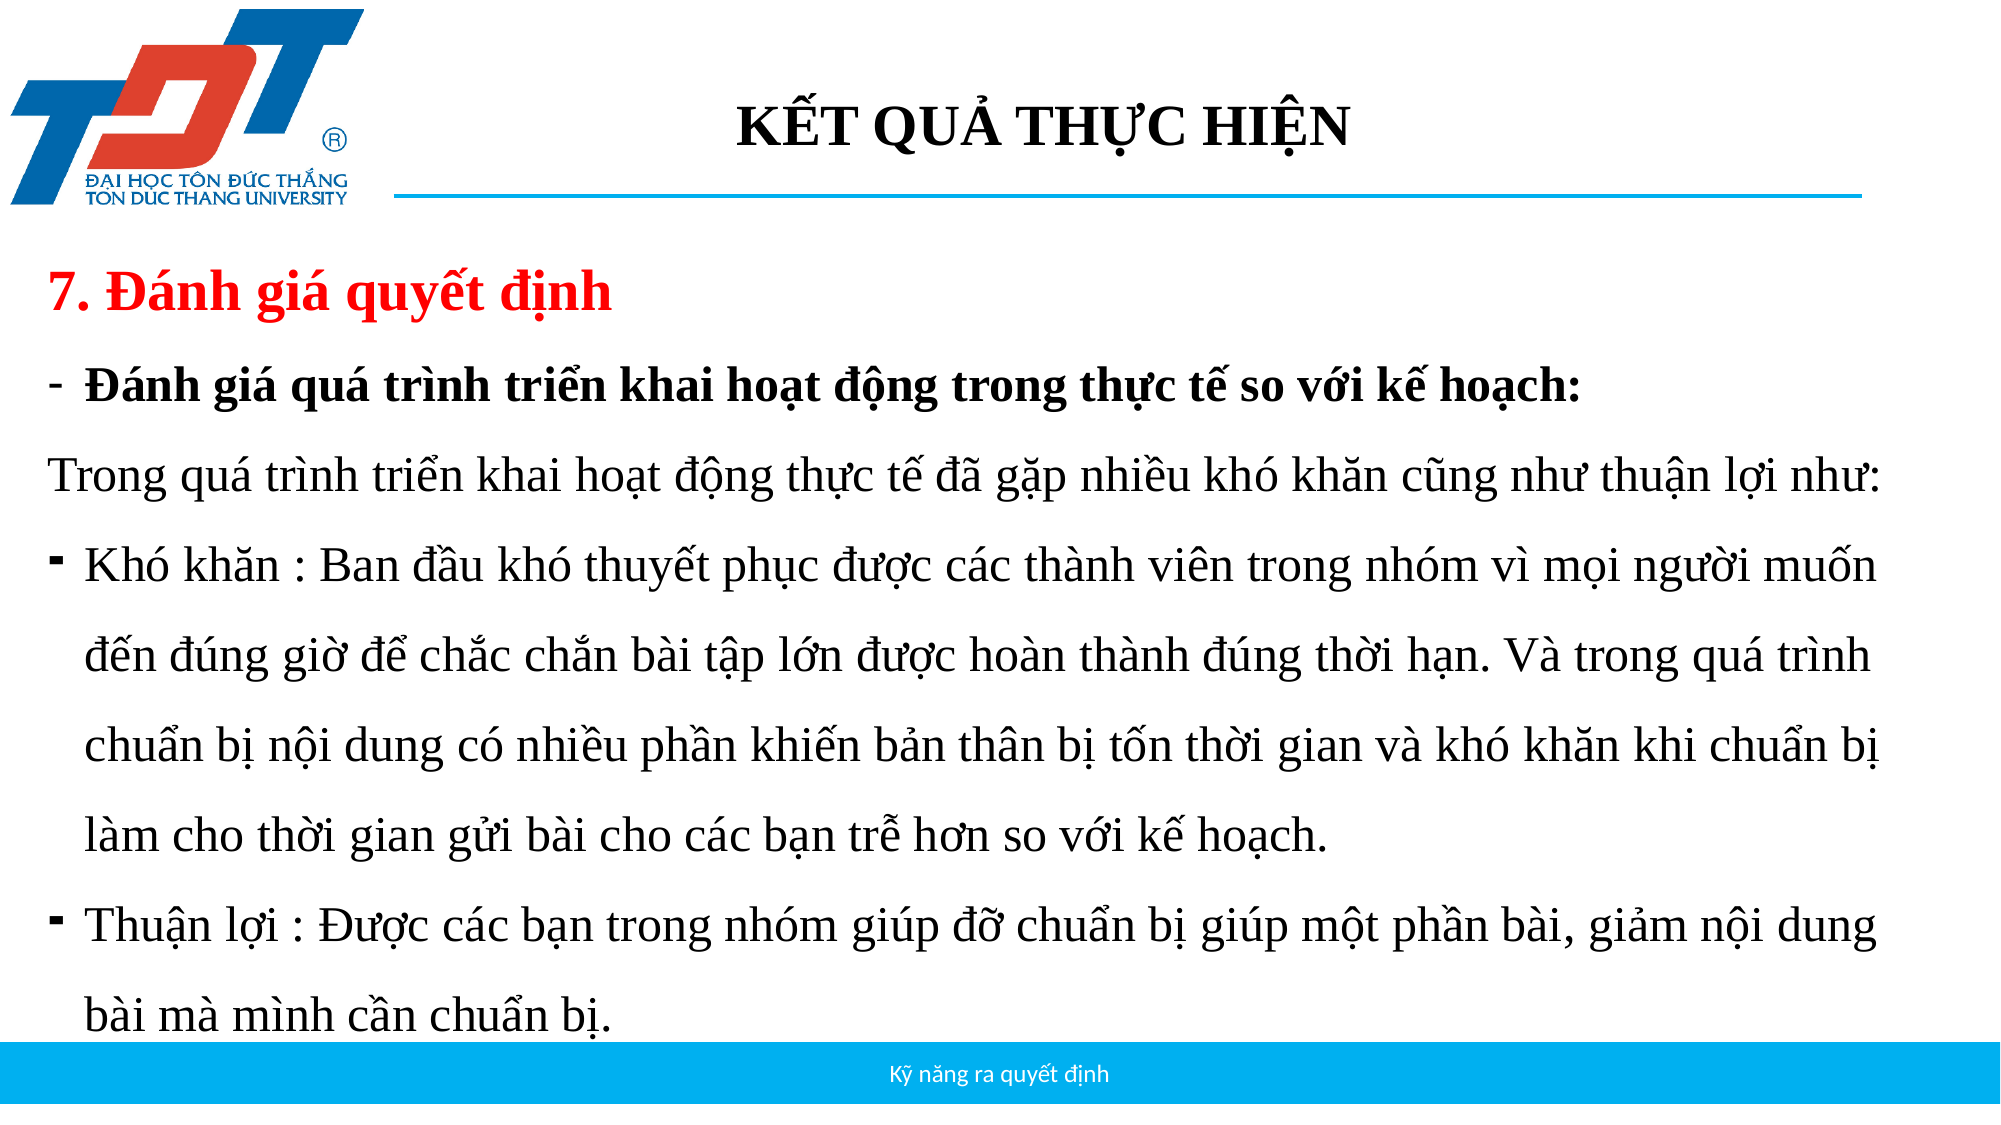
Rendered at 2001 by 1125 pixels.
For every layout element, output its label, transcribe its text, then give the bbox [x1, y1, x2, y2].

title KẾT QUẢ THỰC HIỆN [262, 58, 1826, 196]
list 7. Đánh giá quyết định Đánh giá quá trình triển khai hoạt động trong thực tế so với kế hoạch: Trong quá trình triển khai hoạt động thực tế đã gặp nhiều khó khăn cũng như thuận lợi như: Khó khăn : Ban đầu khó thuyết phục được các thành viên trong nhóm vì mọi người muốn đến đúng giờ để chắc chắn bài tập lớn được hoàn thành đúng thời hạn. Và trong quá trình chuẩn bị nội dung có nhiều phần khiến bản thân bị tốn thời gian và khó khăn khi chuẩn bị làm cho thời gian gửi bài cho các bạn trễ hơn so với kế hoạch. Thuận lợi : Được các bạn trong nhóm giúp đỡ chuẩn bị giúp một phần bài, giảm nội dung bài mà mình cần chuẩn bị. [32, 209, 1952, 1014]
picture [10, 9, 364, 205]
footer Kỹ năng ra quyết định [662, 1042, 1338, 1103]
